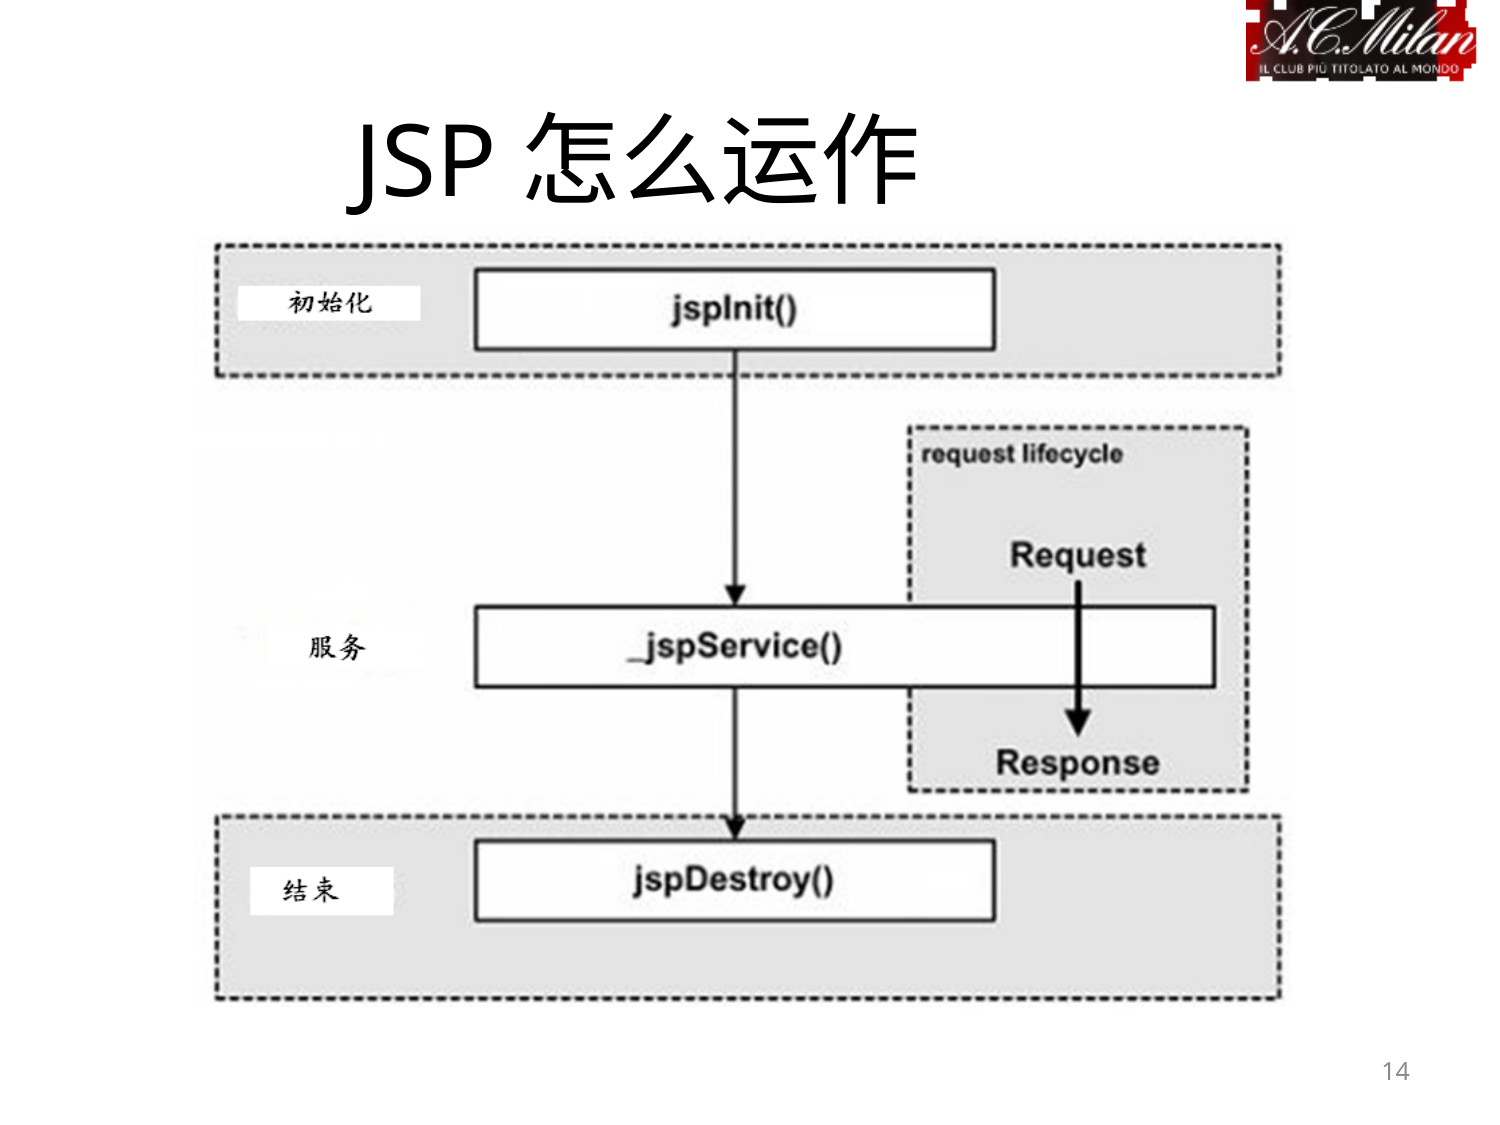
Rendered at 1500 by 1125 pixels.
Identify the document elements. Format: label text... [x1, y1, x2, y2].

picture [194, 231, 1296, 1013]
title JSP怎么运作 [225, 87, 1050, 225]
slide_number 14 [1074, 1042, 1425, 1103]
picture [1246, 0, 1478, 83]
